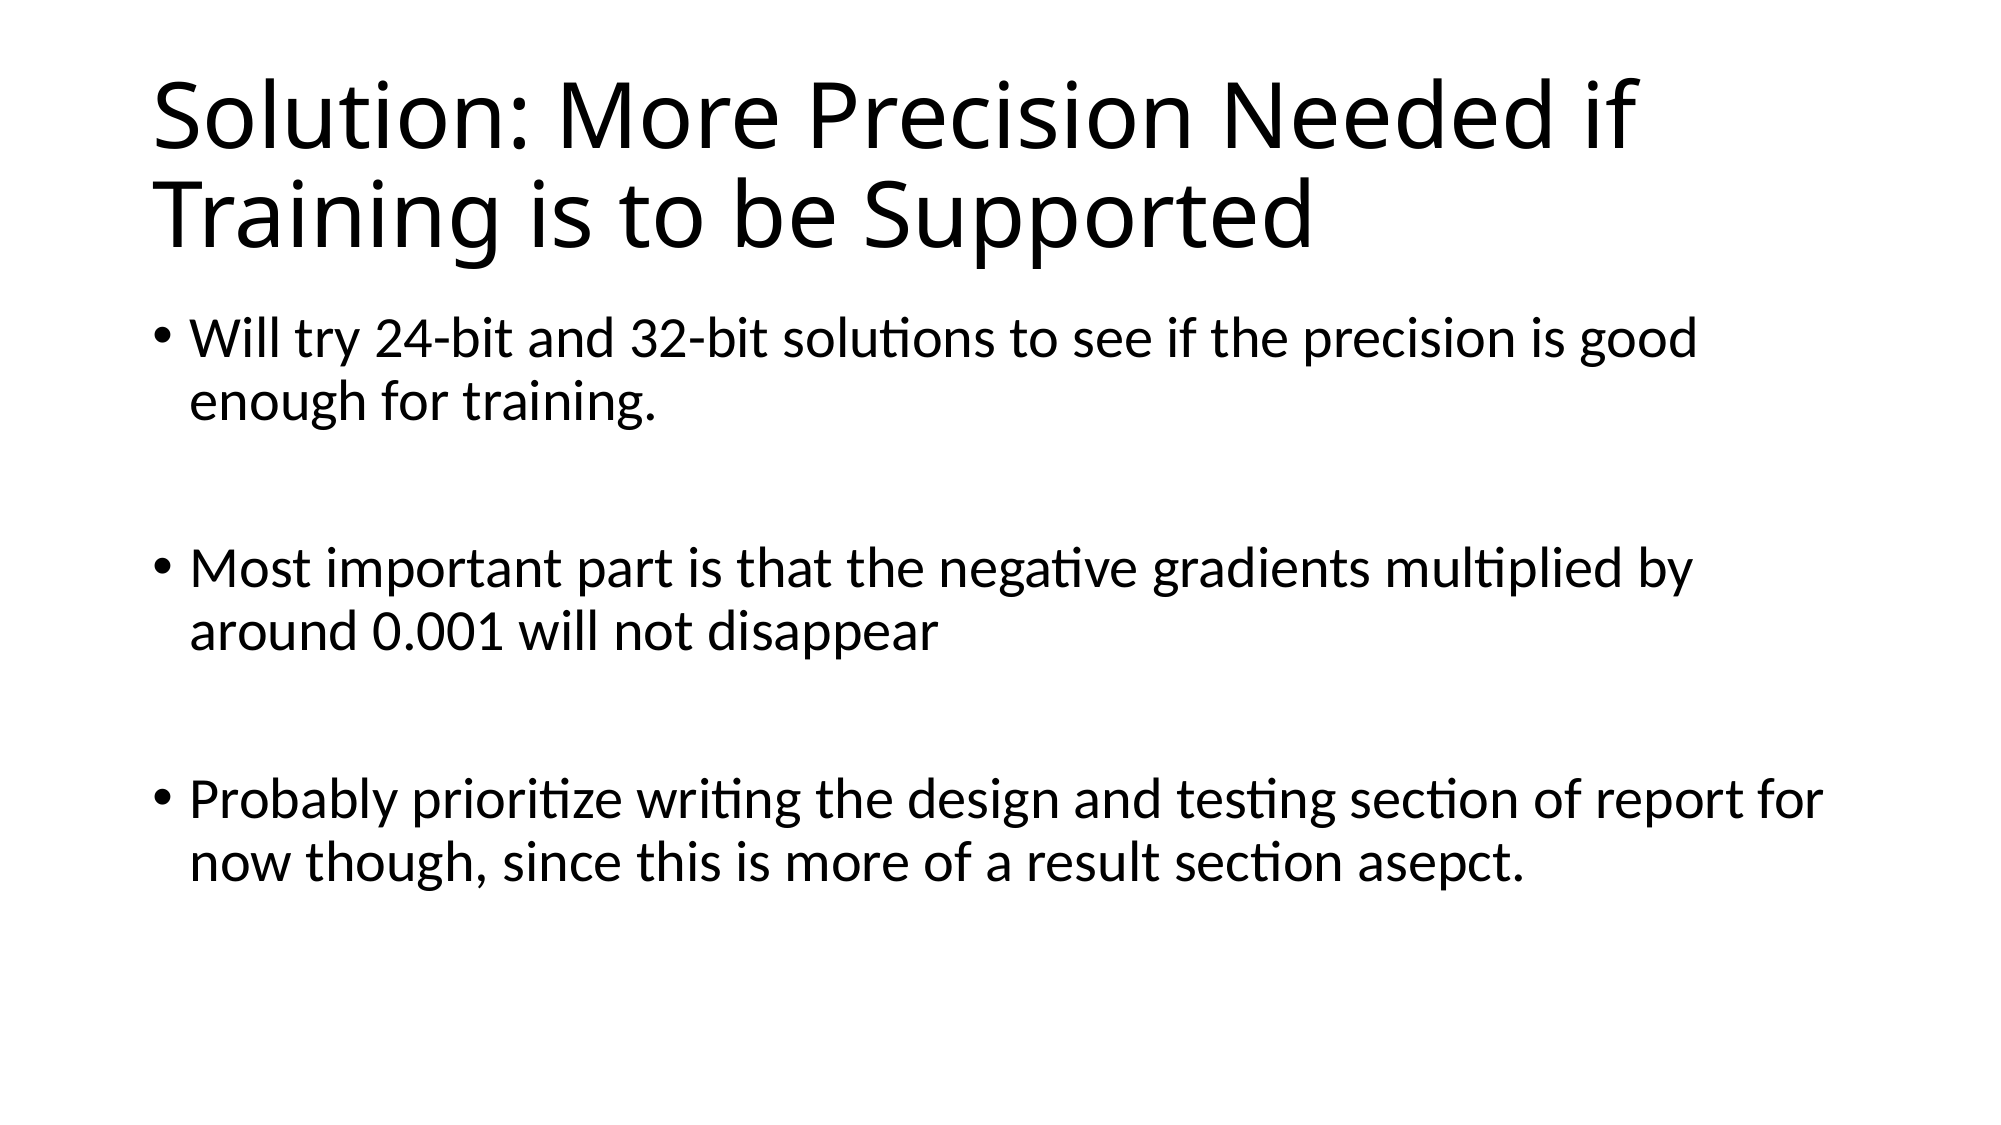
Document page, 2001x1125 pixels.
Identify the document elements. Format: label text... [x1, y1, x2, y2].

title Solution: More Precision Needed if Training is to be Supported [137, 59, 1863, 278]
list Will try 24-bit and 32-bit solutions to see if the precision is good enough for training. Most important part is that the negative gradients multiplied by around 0.001 will not disappear Probably prioritize writing the design and testing section of report for now though, since this is more of a result section asepct. [137, 299, 1863, 1014]
